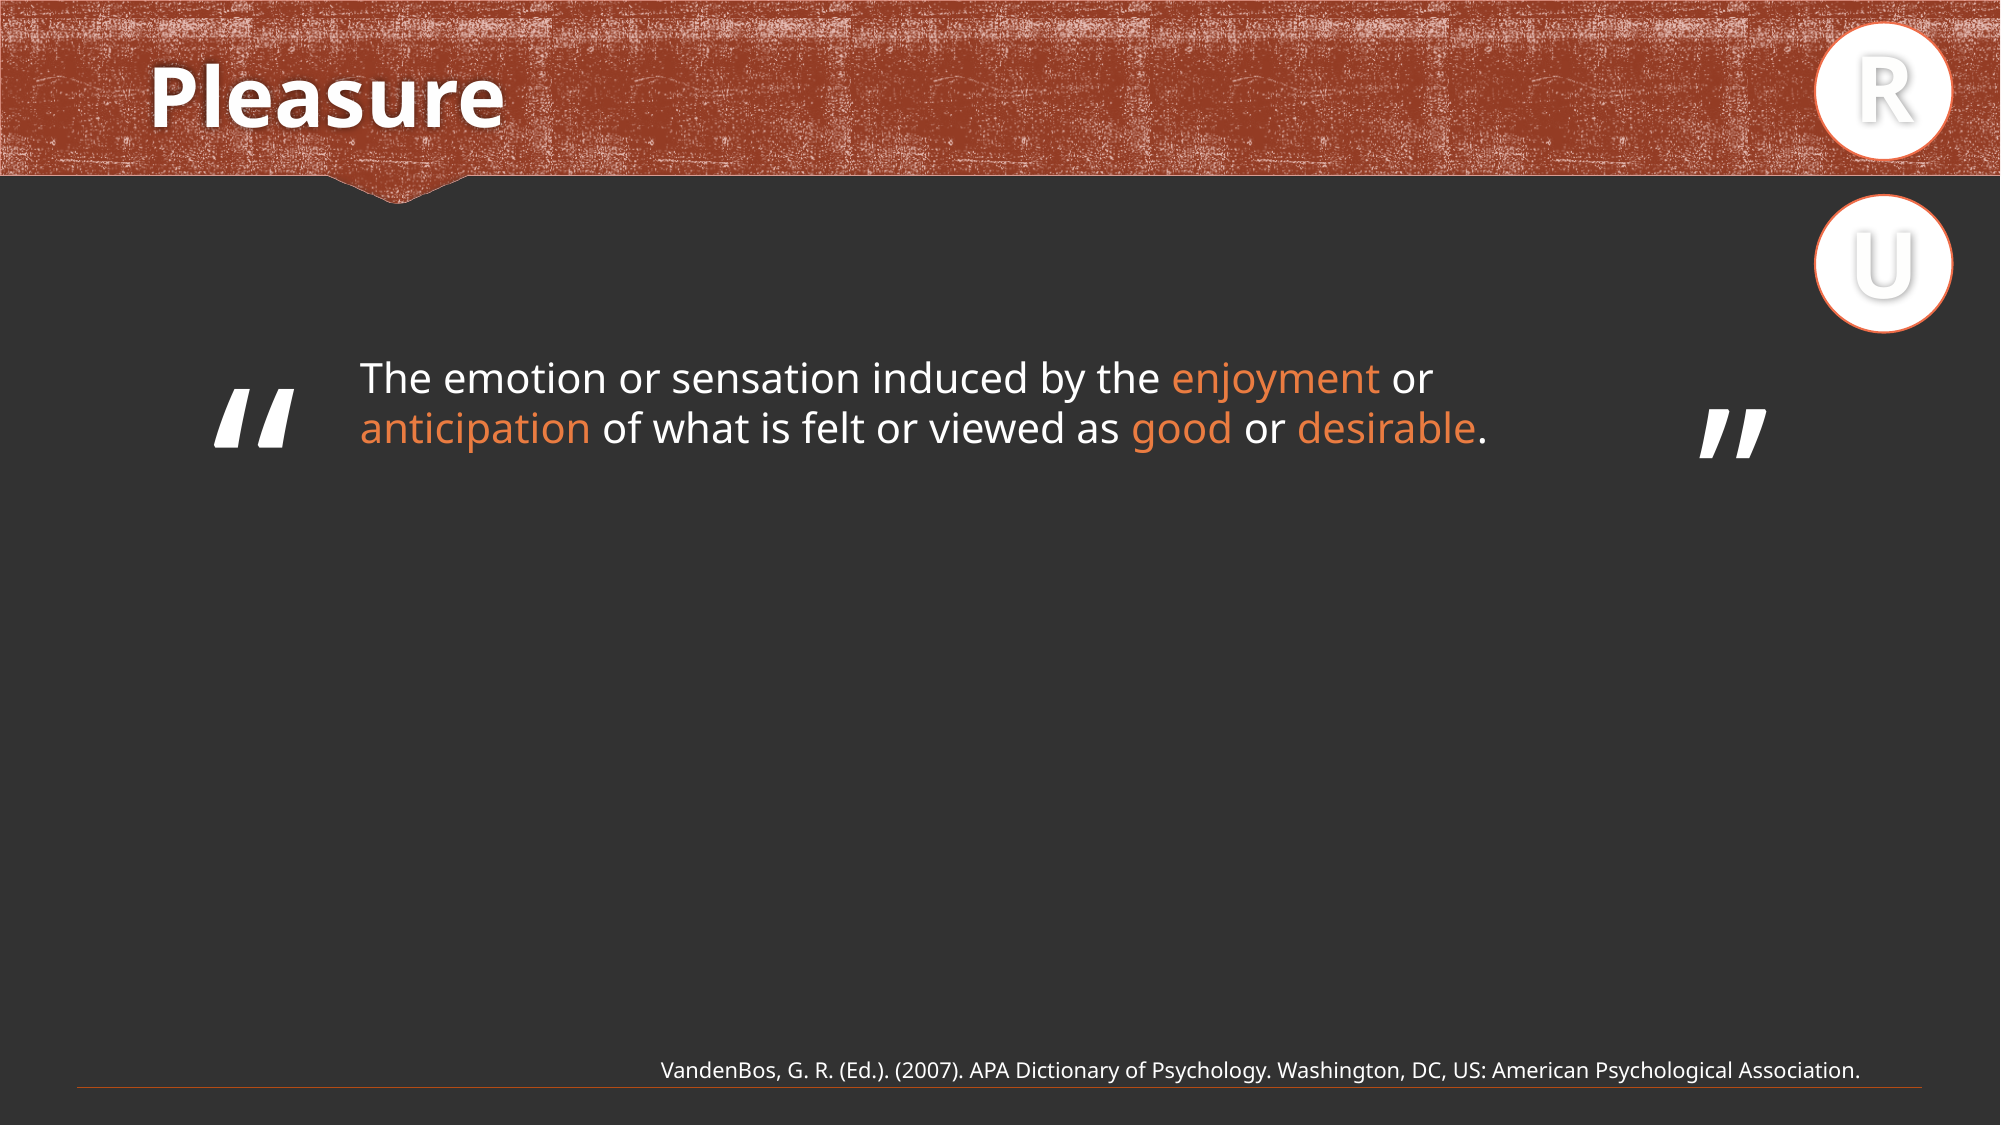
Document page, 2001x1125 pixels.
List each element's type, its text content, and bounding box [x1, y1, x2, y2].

text_box ” [1682, 344, 1785, 645]
text_box The emotion or sensation induced by the enjoyment or anticipation of what is felt or viewed as good or desirable. [344, 344, 1580, 460]
text_box “ [196, 313, 312, 616]
title Pleasure [132, 35, 1815, 152]
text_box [1817, 24, 1951, 158]
text_box VandenBos, G. R. (Ed.). (2007). APA Dictionary of Psychology. Washington, DC, US: American Psychological Association. [646, 1049, 1954, 1091]
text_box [1818, 198, 1951, 331]
